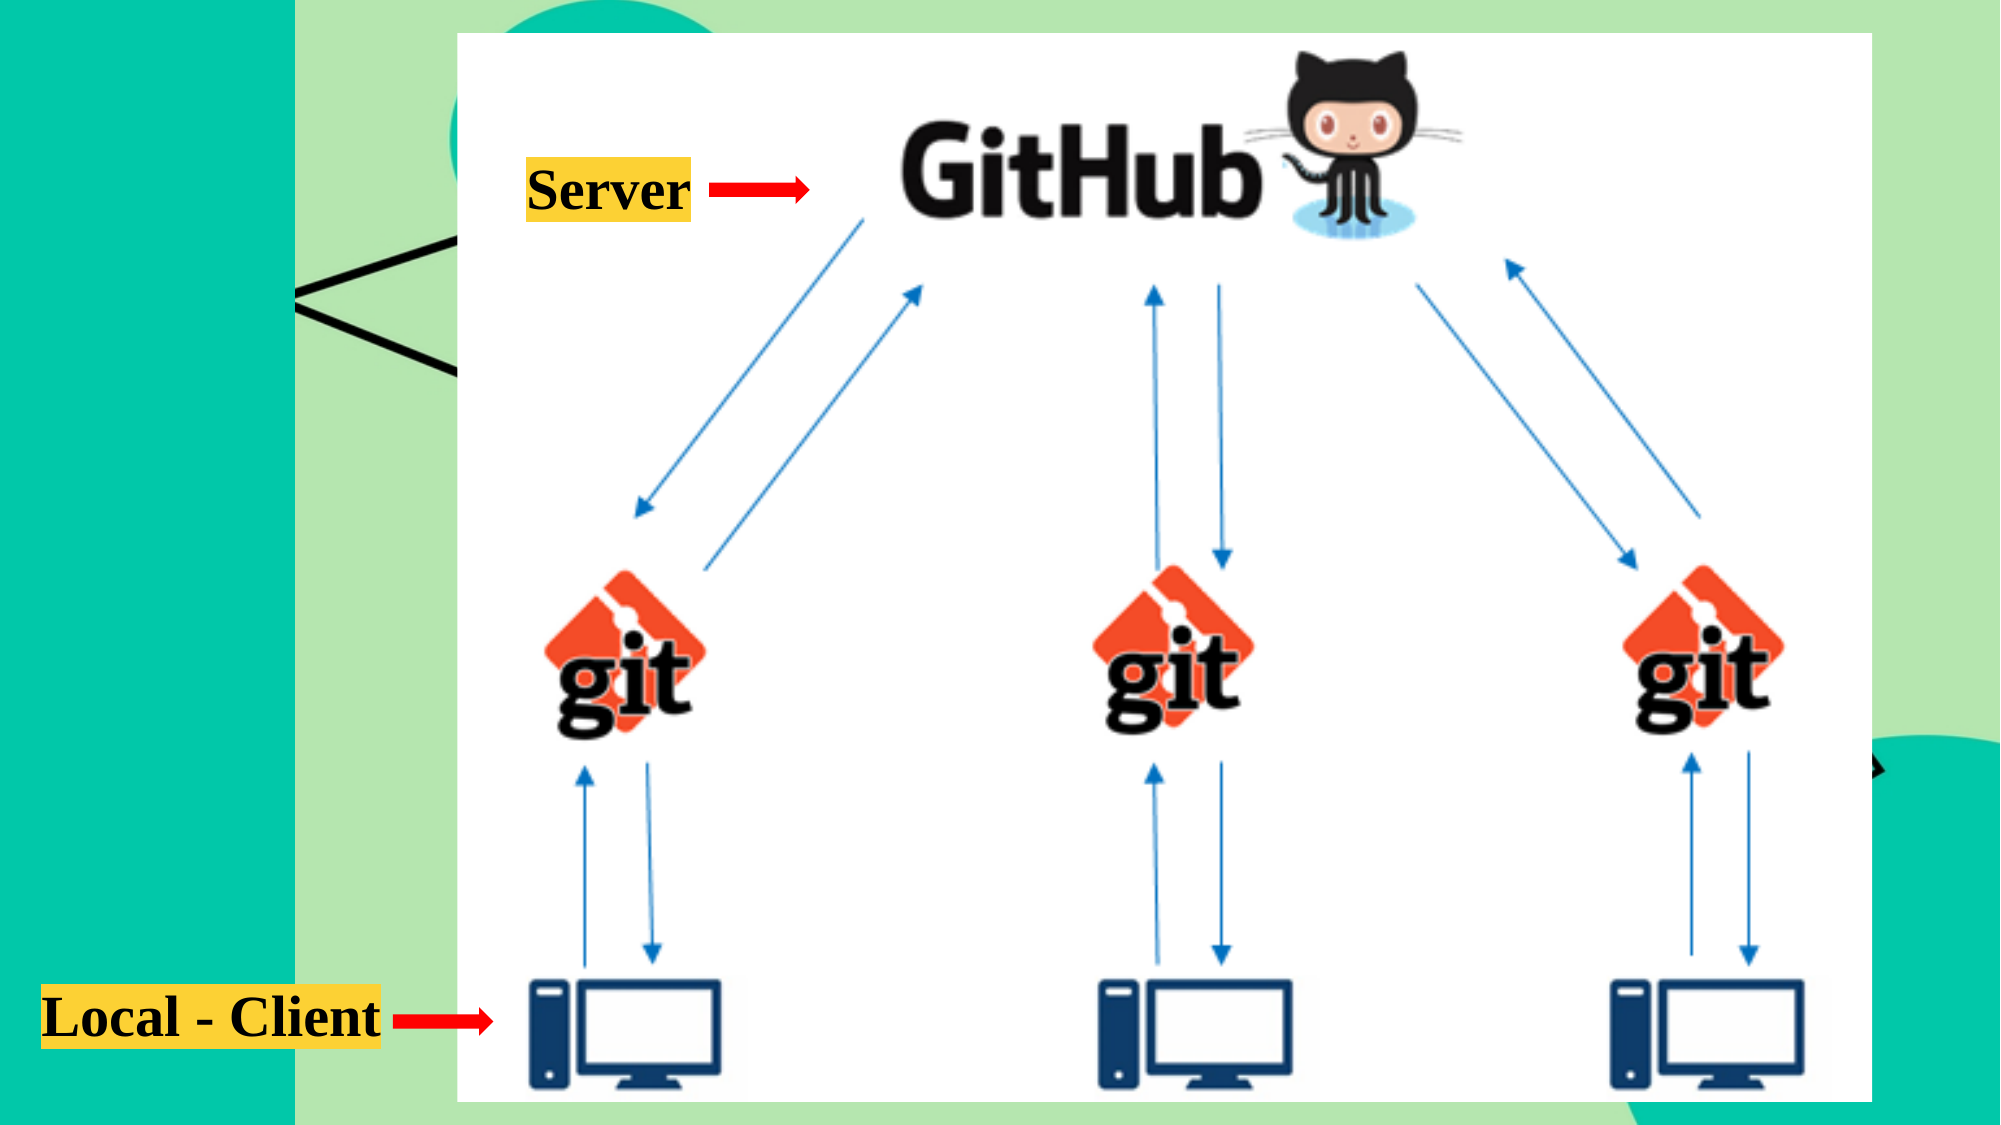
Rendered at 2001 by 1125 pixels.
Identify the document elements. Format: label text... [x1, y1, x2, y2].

picture [295, 0, 2000, 1125]
text_box Local - Client [26, 970, 295, 1055]
